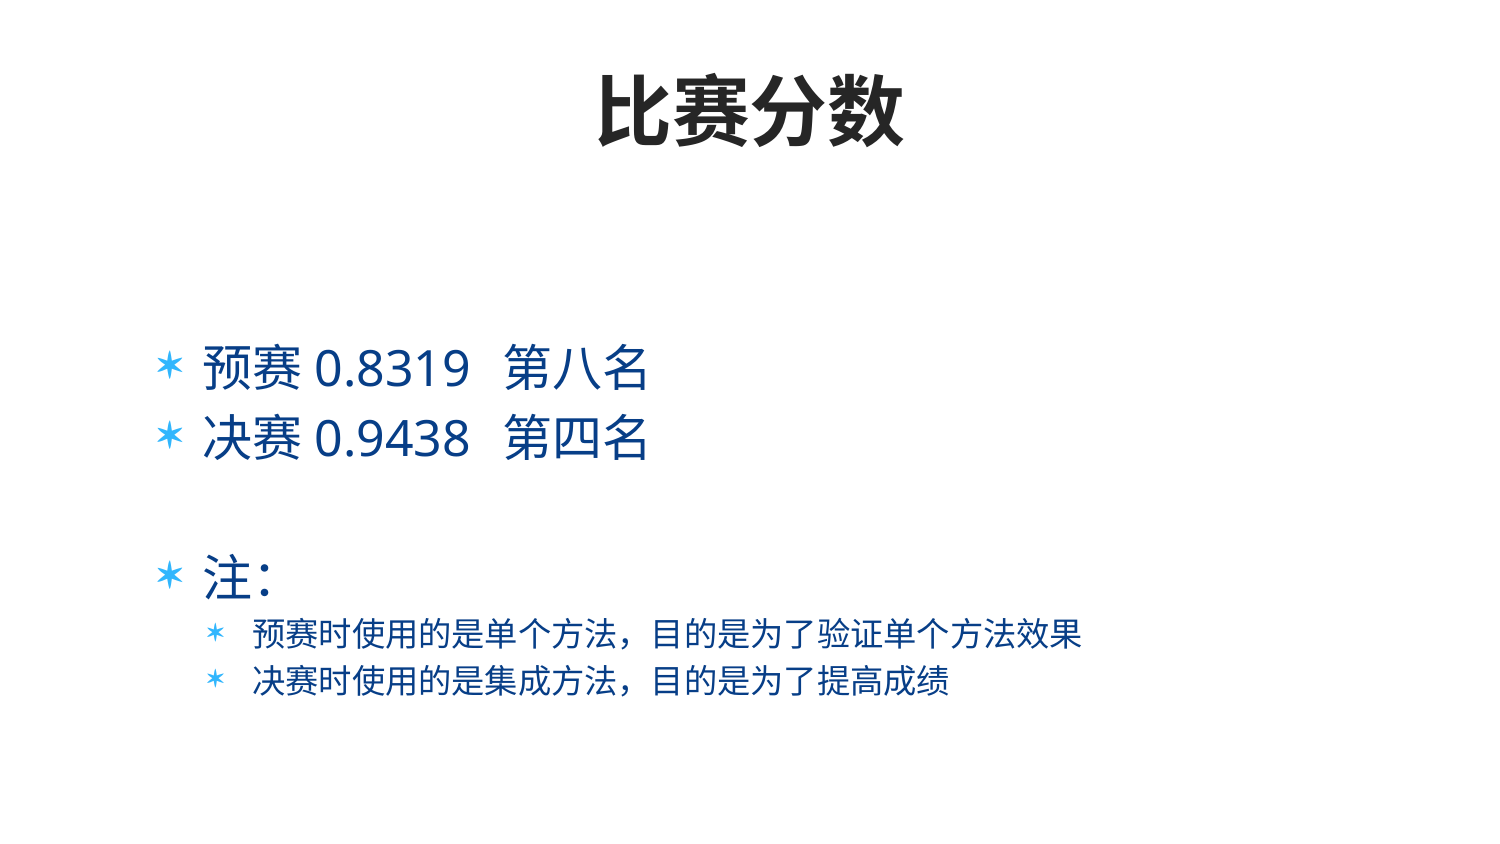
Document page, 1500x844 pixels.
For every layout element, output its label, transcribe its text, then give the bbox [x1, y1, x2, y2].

text_box 比赛分数 [74, 55, 1425, 186]
text_box 预赛0.8319 第八名 决赛0.9438 第四名 注： 预赛时使用的是单个方法，目的是为了验证单个方法效果 决赛时使用的是集成方法，目的是为了提高成绩 [143, 329, 1359, 754]
